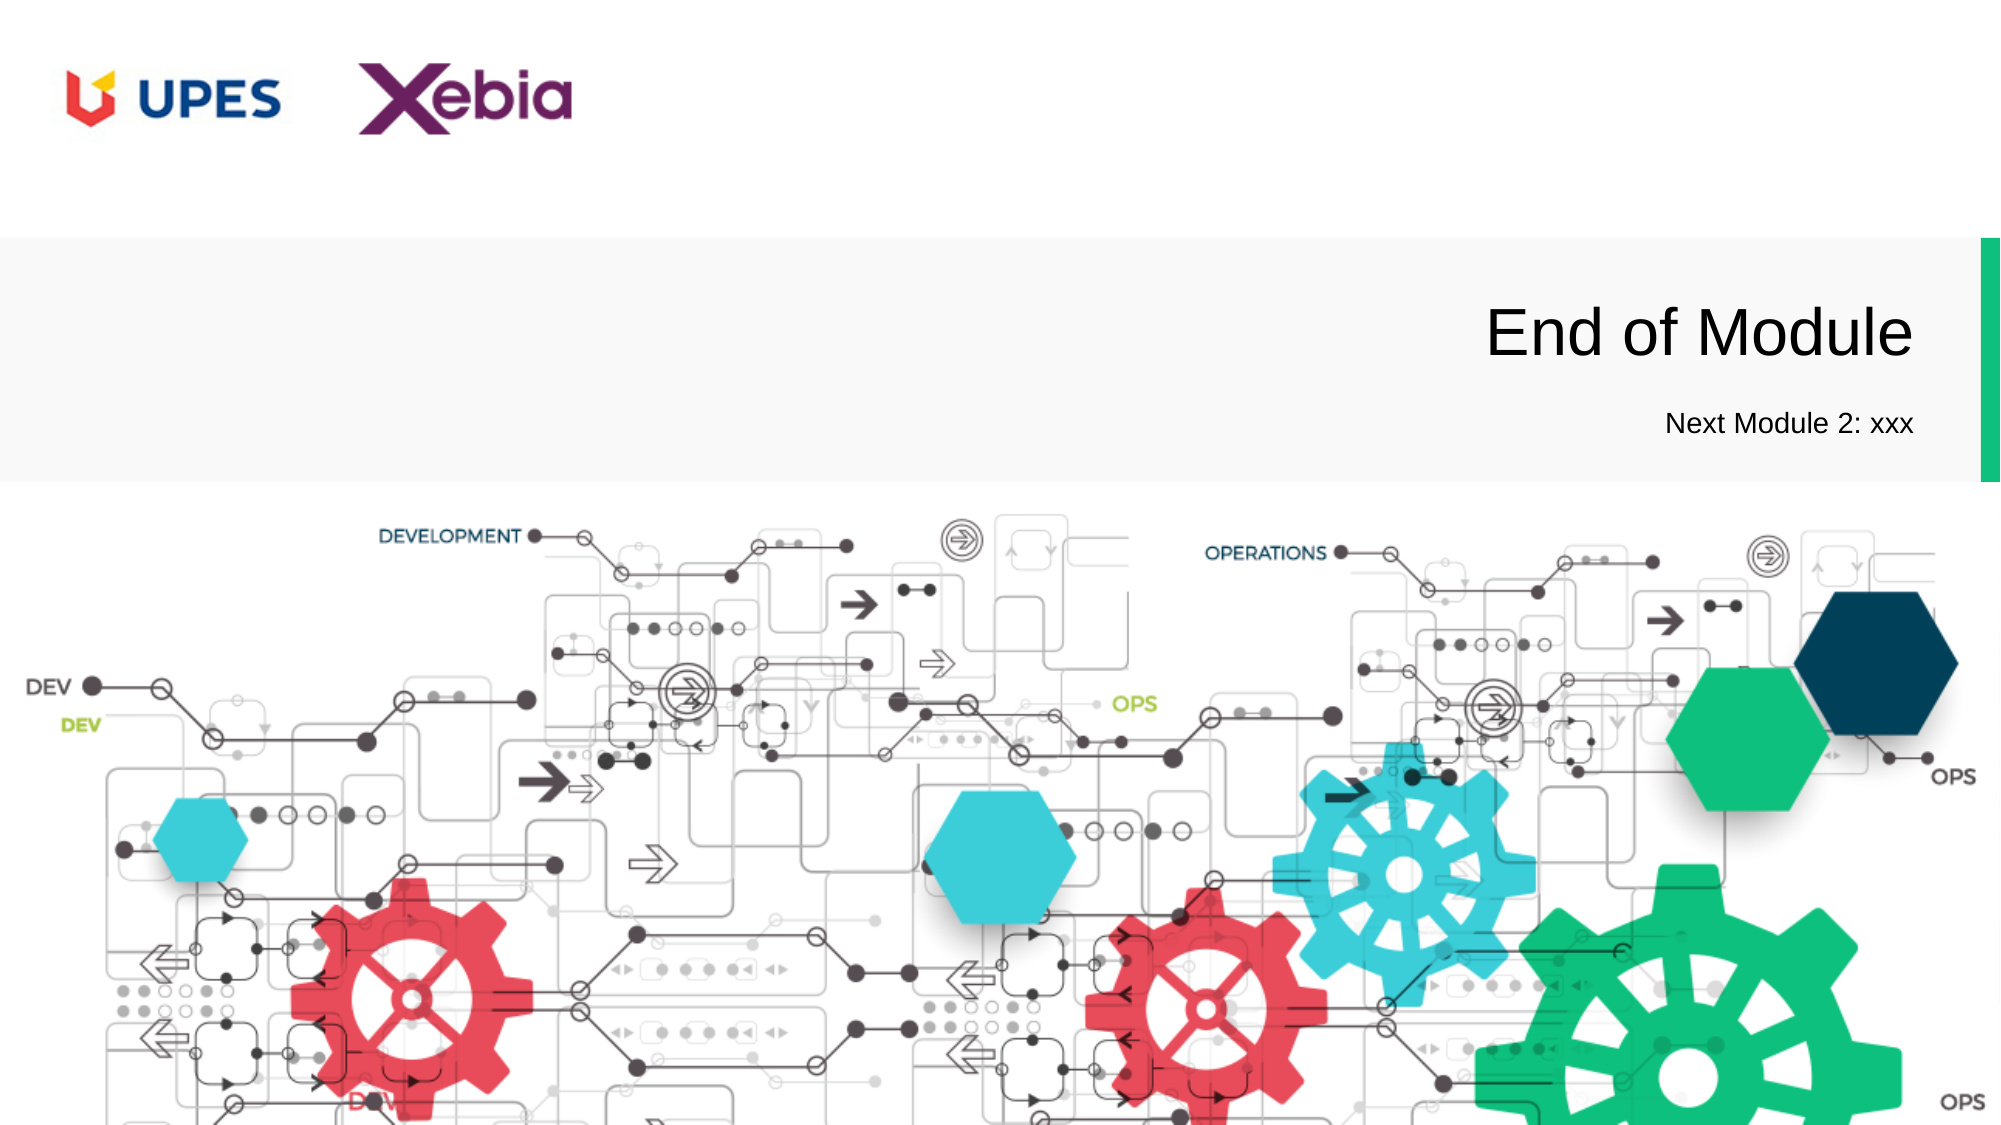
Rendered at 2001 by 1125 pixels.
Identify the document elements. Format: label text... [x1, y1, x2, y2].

picture [0, 482, 2000, 1125]
picture [0, 0, 2000, 237]
list Next Module 2: xxx [93, 397, 1930, 463]
